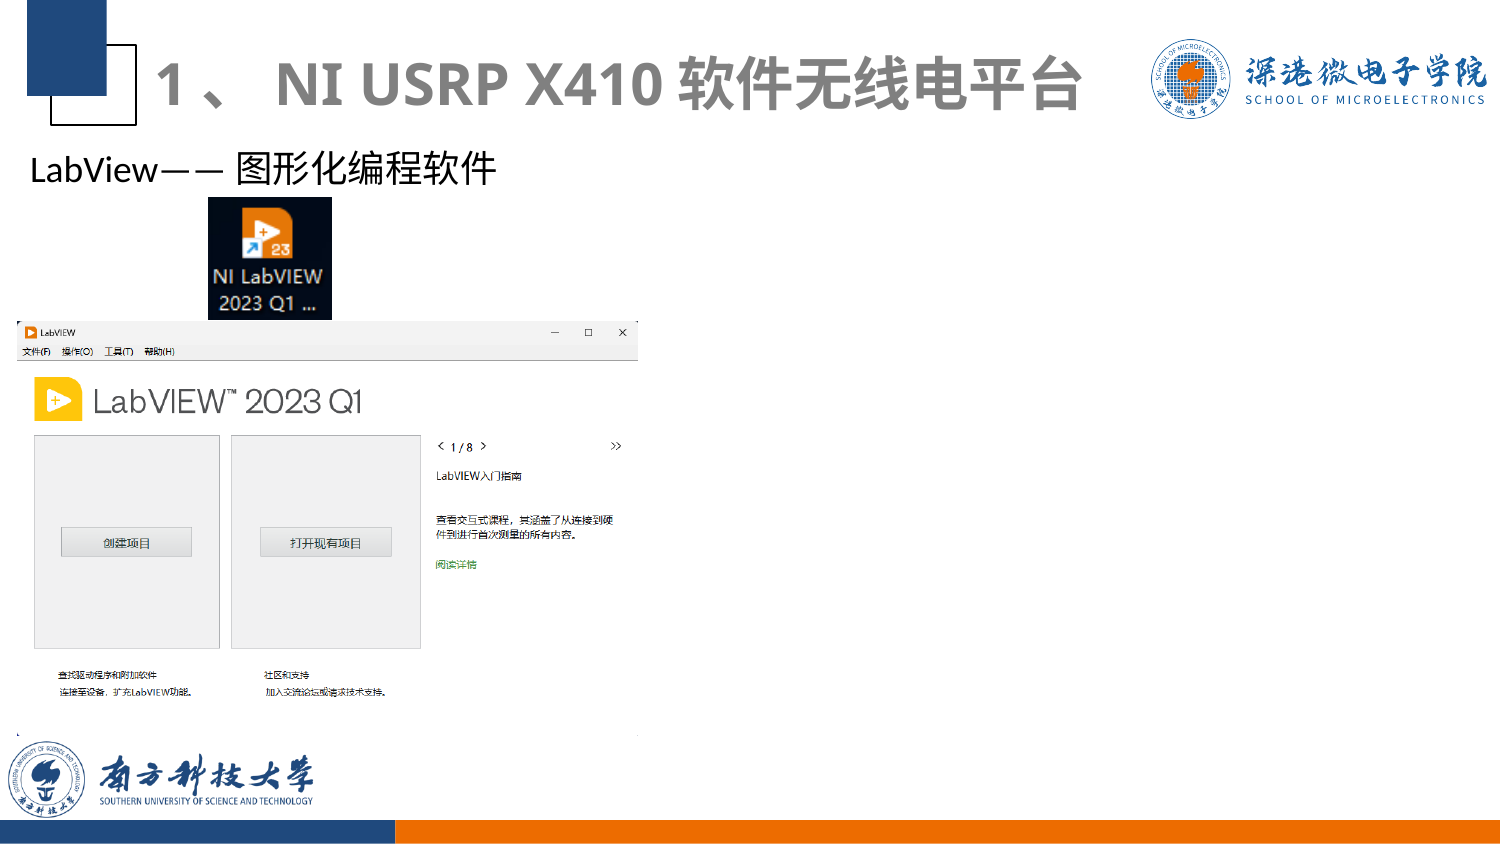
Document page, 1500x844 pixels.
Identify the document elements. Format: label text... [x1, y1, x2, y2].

title 1、NI USRP X410软件无线电平台 [139, 39, 1397, 138]
picture [0, 739, 320, 820]
picture [1397, 39, 1487, 119]
picture [17, 197, 638, 736]
text_box LabView——图形化编程软件 [15, 137, 1380, 198]
